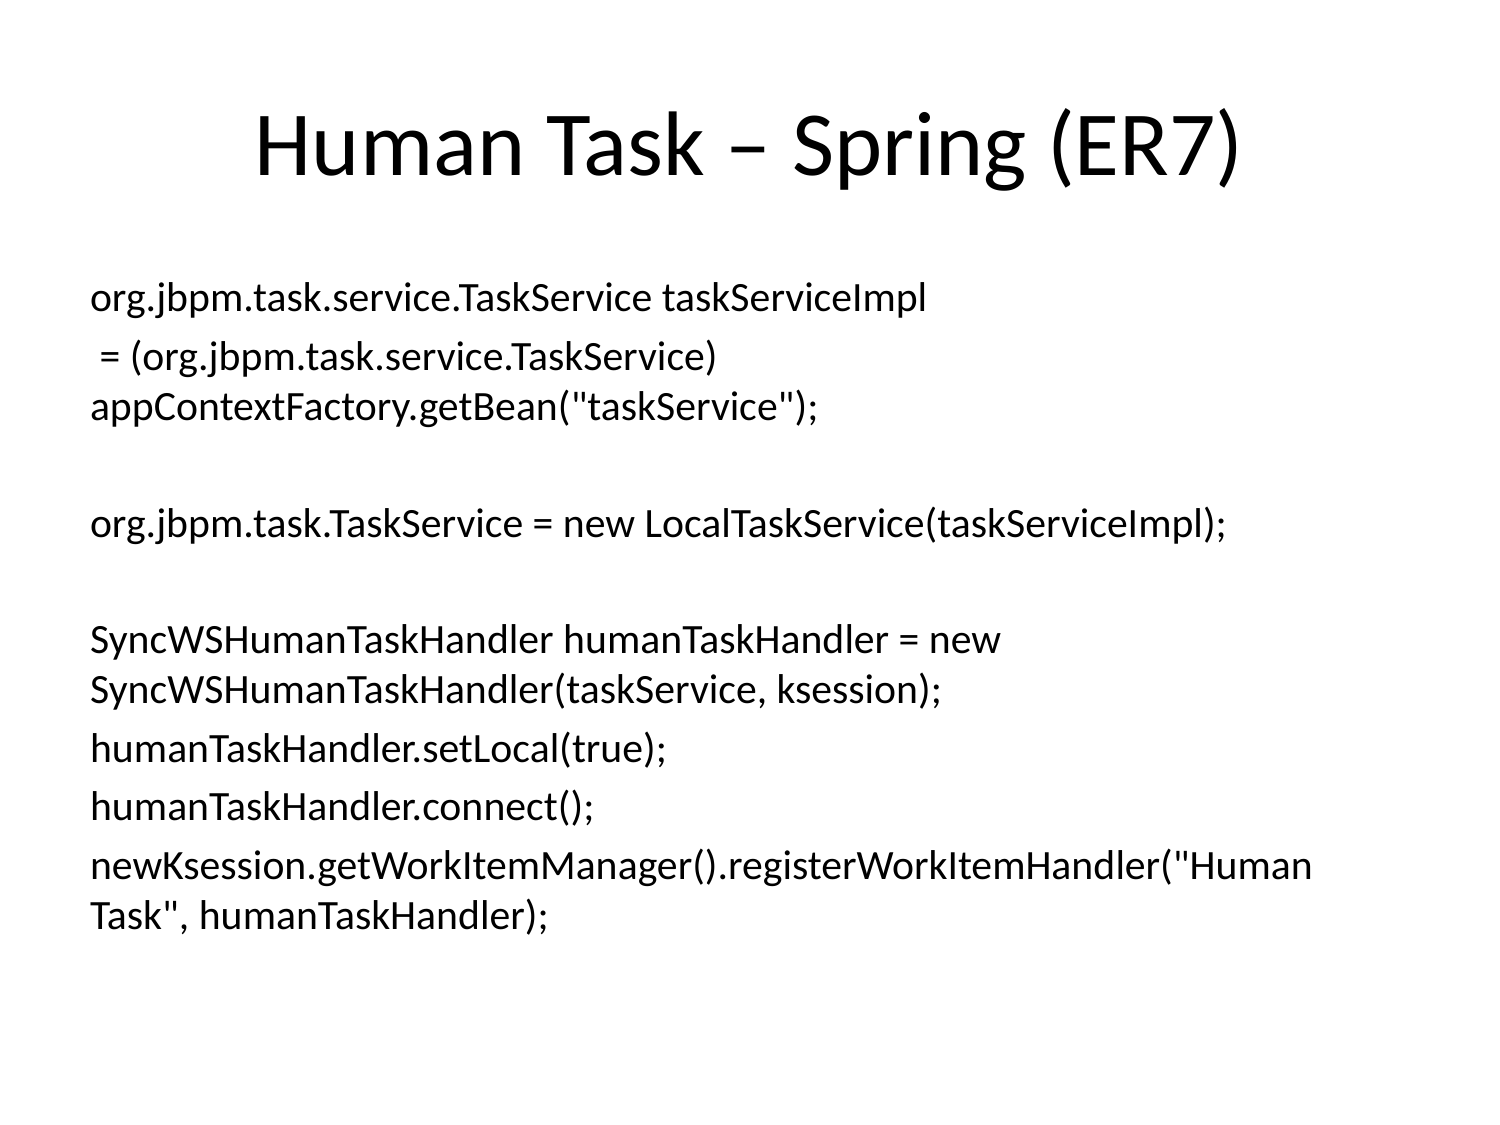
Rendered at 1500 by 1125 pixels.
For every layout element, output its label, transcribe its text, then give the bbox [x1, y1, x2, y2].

title Human Task – Spring (ER7) [75, 45, 1425, 233]
list org.jbpm.task.service.TaskService taskServiceImpl = (org.jbpm.task.service.TaskService) appContextFactory.getBean("taskService"); org.jbpm.task.TaskService = new LocalTaskService(taskServiceImpl); SyncWSHumanTaskHandler humanTaskHandler = new SyncWSHumanTaskHandler(taskService, ksession); humanTaskHandler.setLocal(true); humanTaskHandler.connect(); newKsession.getWorkItemManager().registerWorkItemHandler("Human Task", humanTaskHandler); [75, 262, 1425, 1005]
